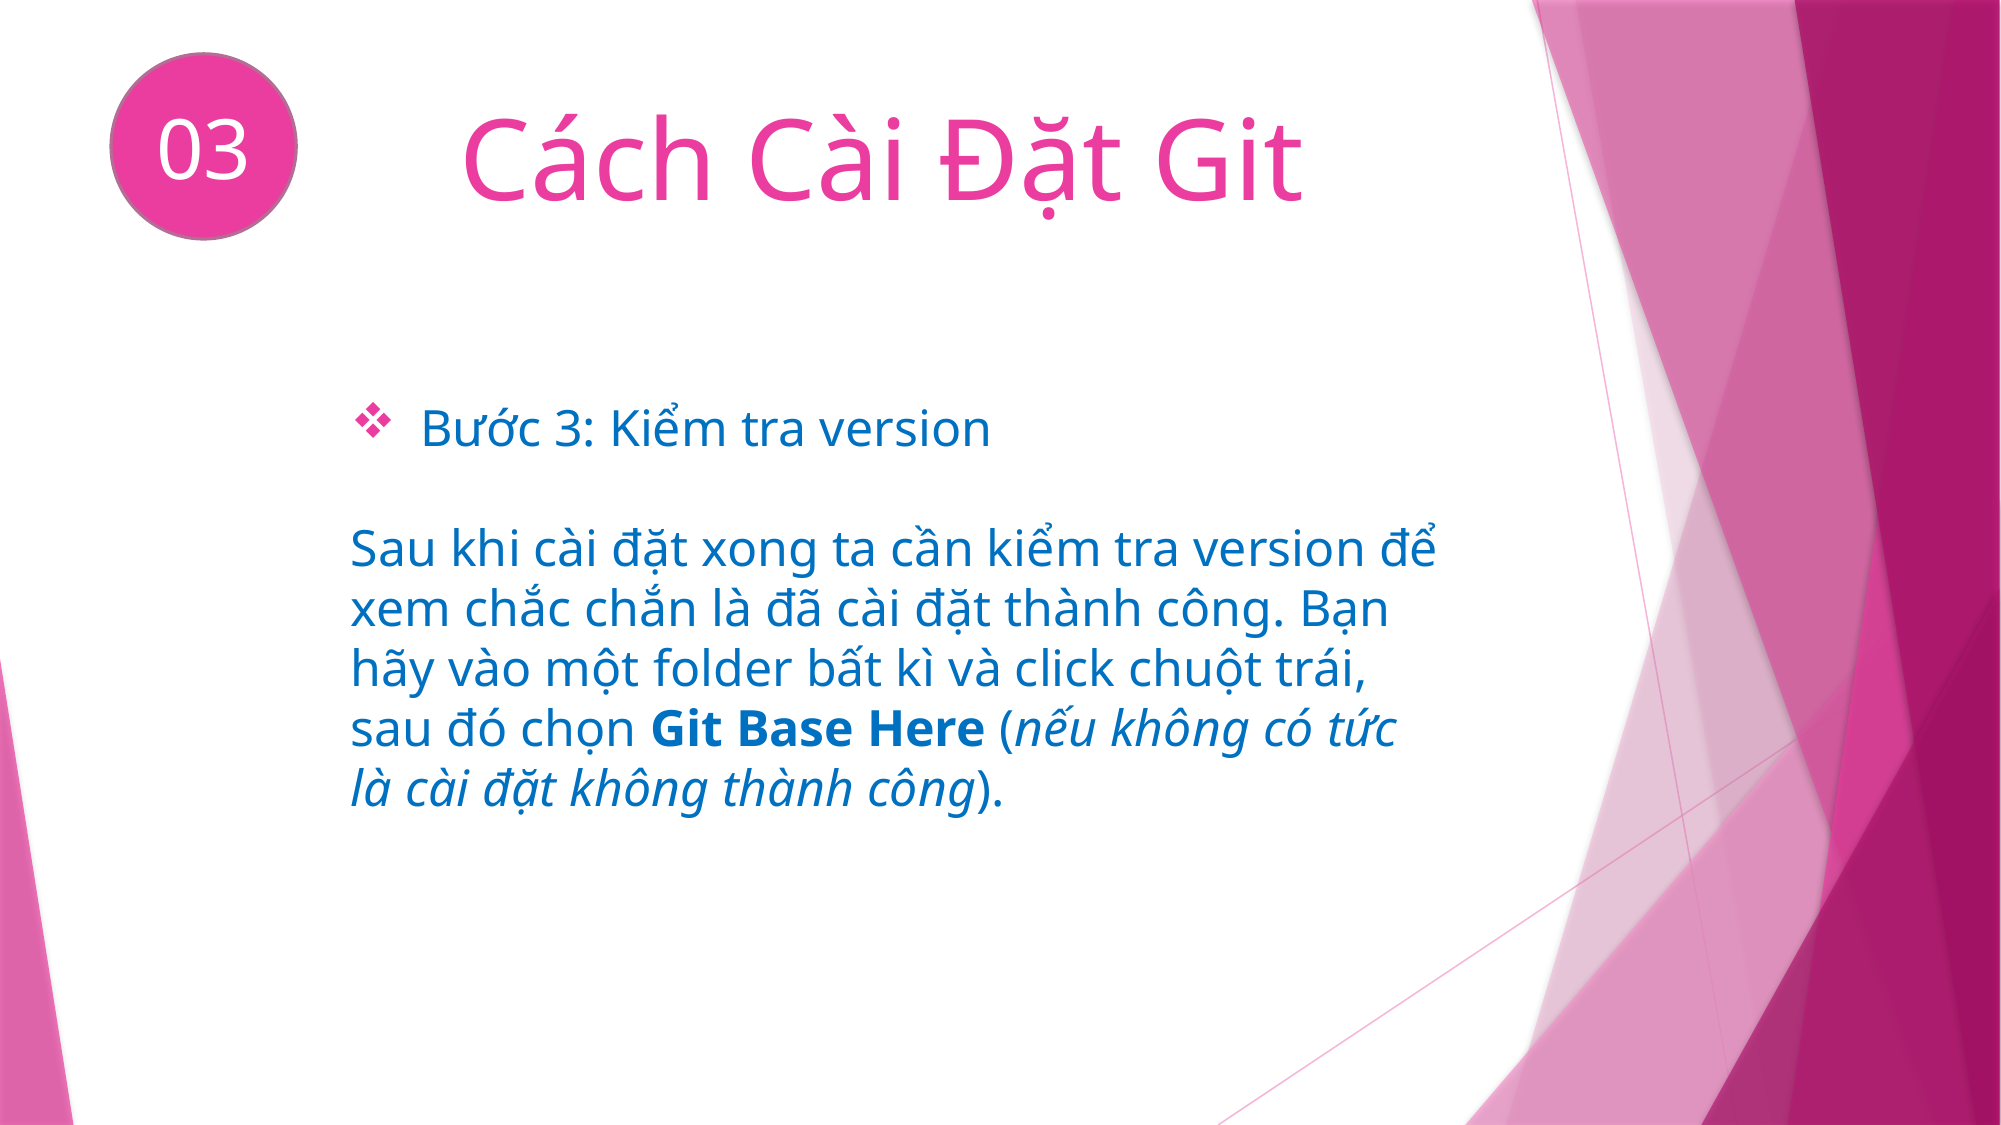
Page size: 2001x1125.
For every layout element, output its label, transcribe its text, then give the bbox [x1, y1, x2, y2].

title Cách Cài Đặt Git [444, 80, 1855, 297]
text_box Bước 3: Kiểm tra version Sau khi cài đặt xong ta cần kiểm tra version để xem chắc chắn là đã cài đặt thành công. Bạn hãy vào một folder bất kì và click chuột trái, sau đó chọn Git Base Here (nếu không có tức là cài đặt không thành công). [261, 388, 1459, 824]
text_box 03 [109, 52, 298, 241]
